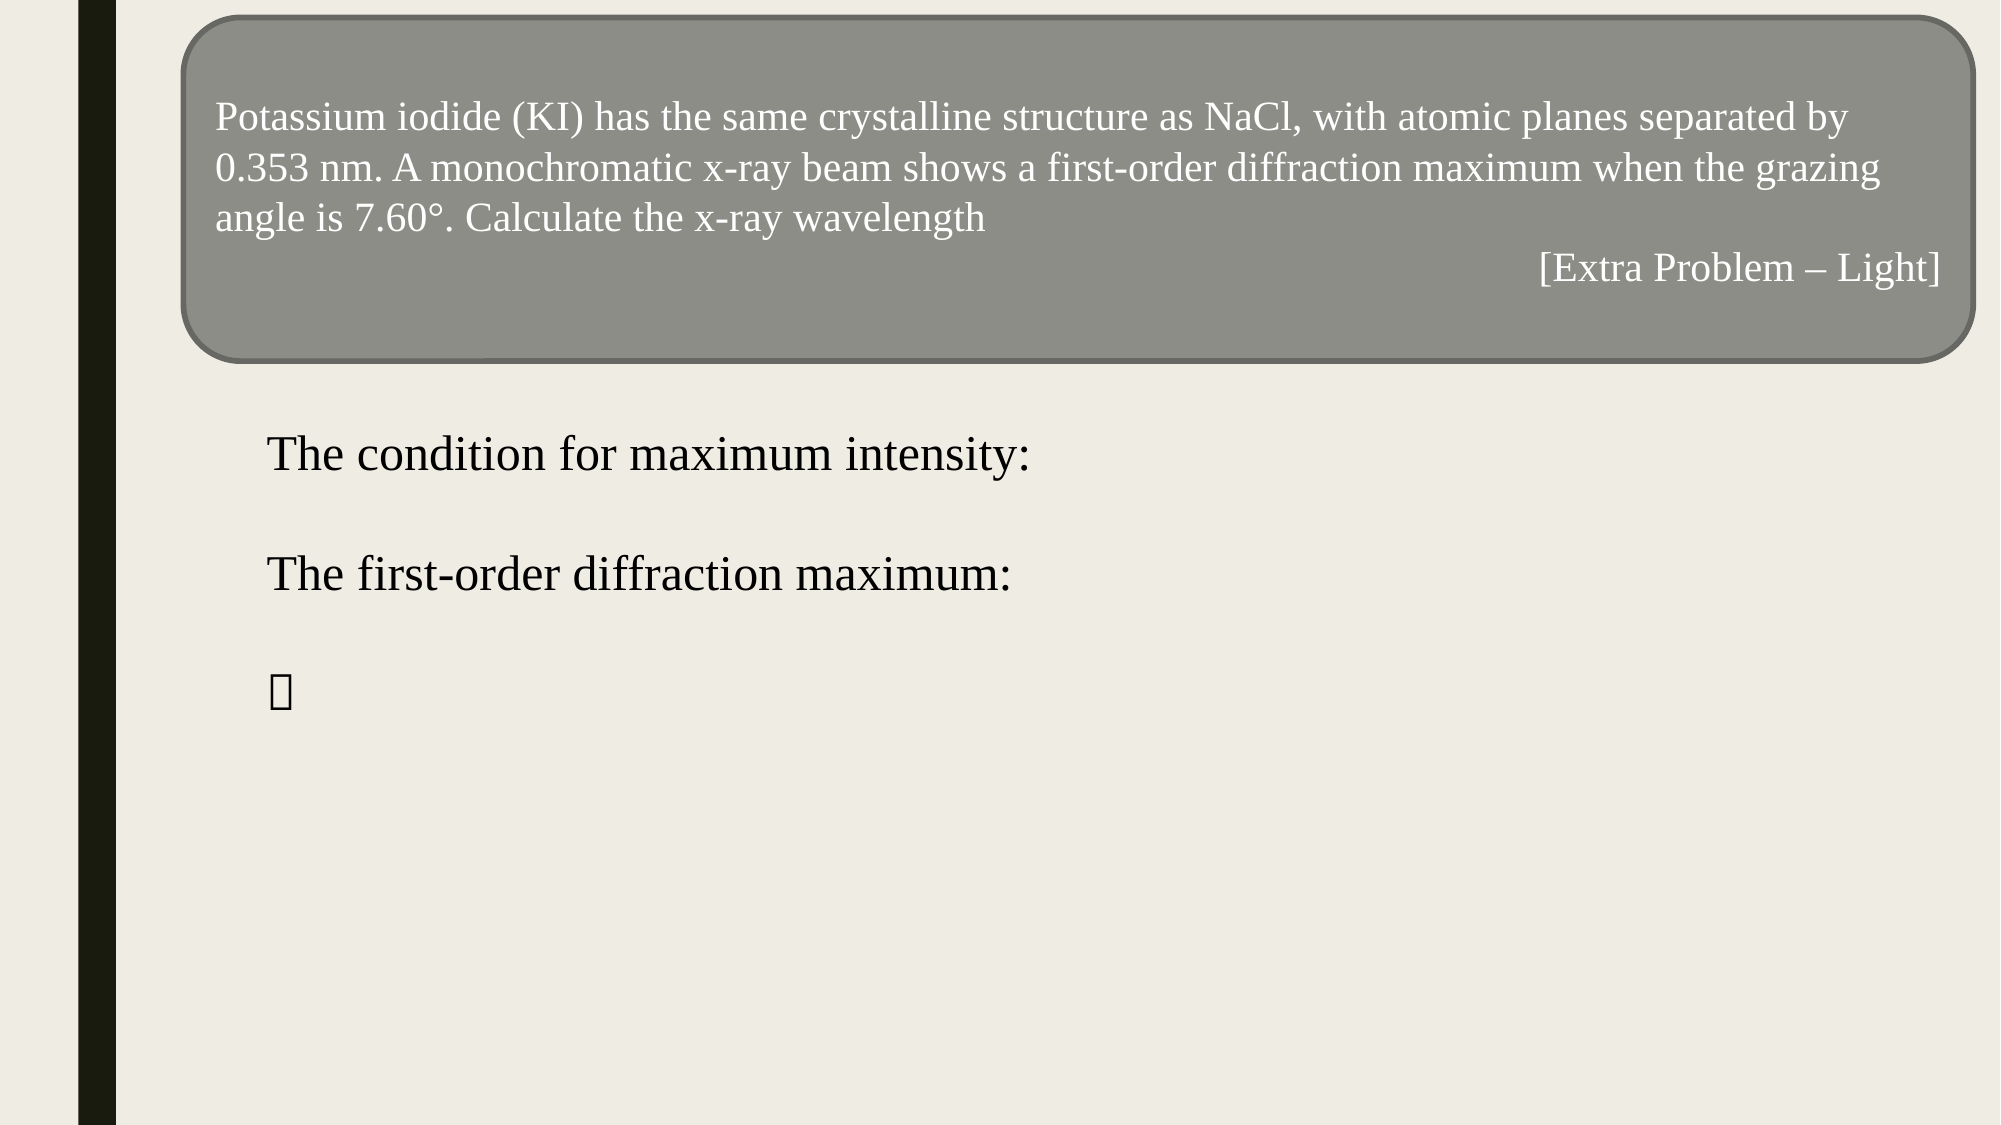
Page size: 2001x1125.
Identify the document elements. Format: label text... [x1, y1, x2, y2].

text_box Potassium iodide (KI) has the same crystalline structure as NaCl, with atomic planes separated by 0.353 nm. A monochromatic x-ray beam shows a first-order diffraction maximum when the grazing angle is 7.60°. Calculate the x-ray wavelength [Extra Problem – Light] [180, 14, 1977, 364]
